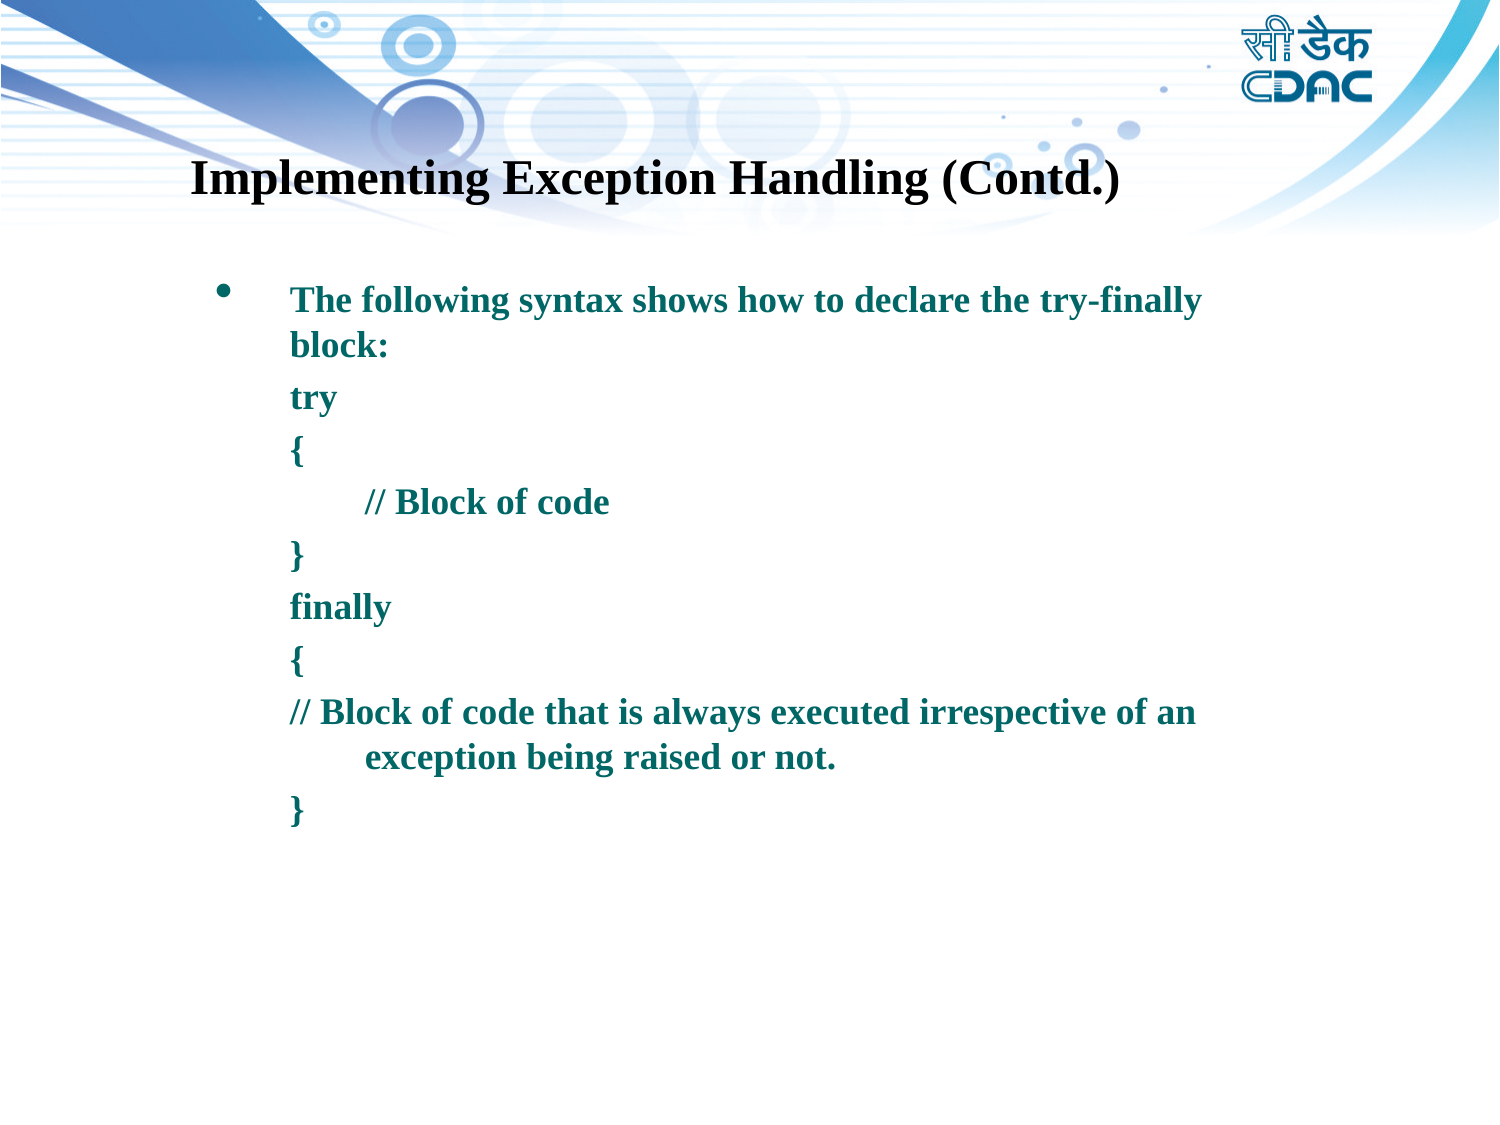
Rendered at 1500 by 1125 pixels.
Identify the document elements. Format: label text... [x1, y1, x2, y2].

text_box The following syntax shows how to declare the try-finally block: try { // Block of code } finally { // Block of code that is always executed irrespective of an exception being raised or not. } [125, 224, 1288, 838]
picture [1, 0, 1499, 335]
text_box Implementing Exception Handling (Contd.) [99, 137, 1425, 1000]
